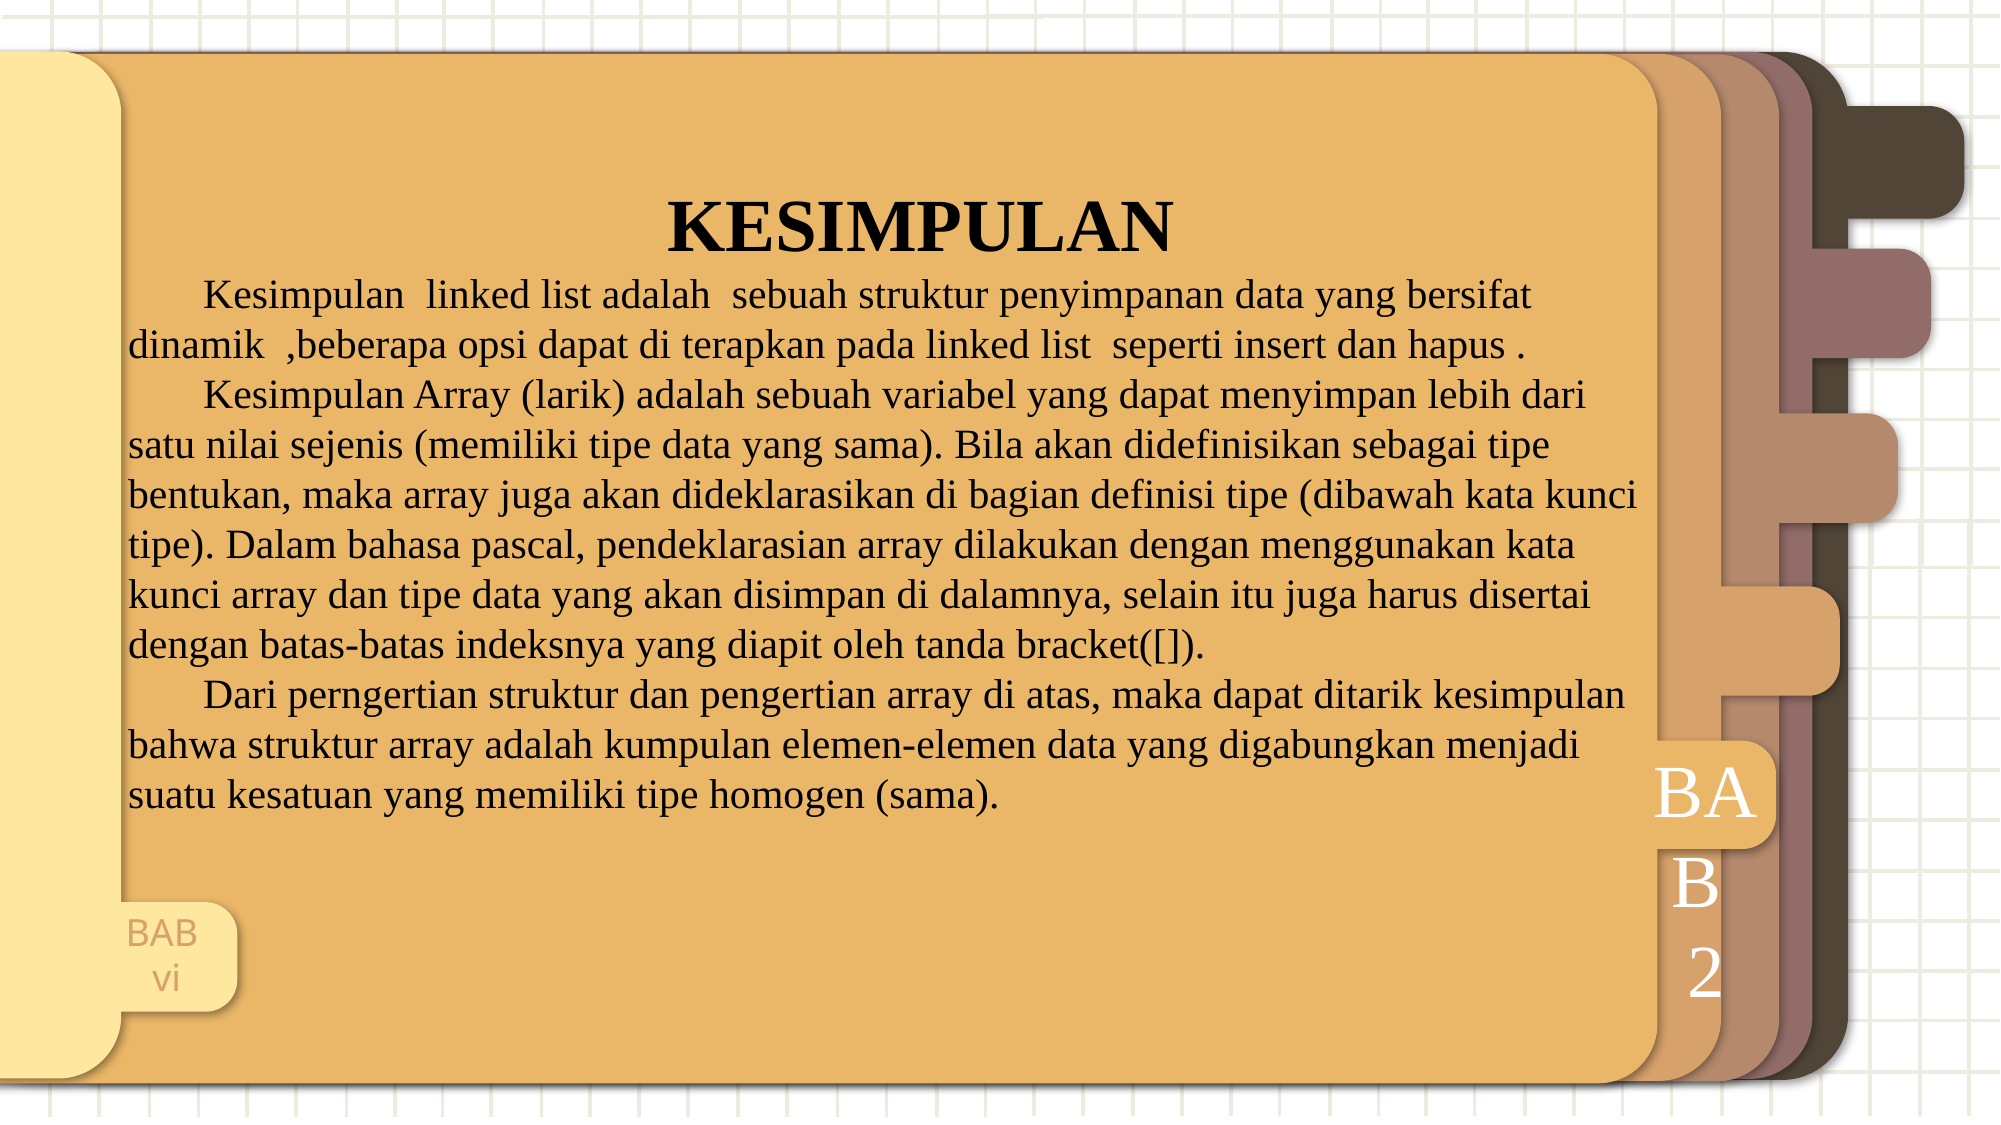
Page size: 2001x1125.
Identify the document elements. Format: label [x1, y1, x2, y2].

text_box [1849, 54, 1905, 1082]
text_box [0, 0, 2000, 1118]
text_box [0, 51, 243, 1079]
text_box [1897, 51, 1939, 1080]
text_box [1782, 53, 1846, 1082]
text_box [246, 53, 1782, 1084]
